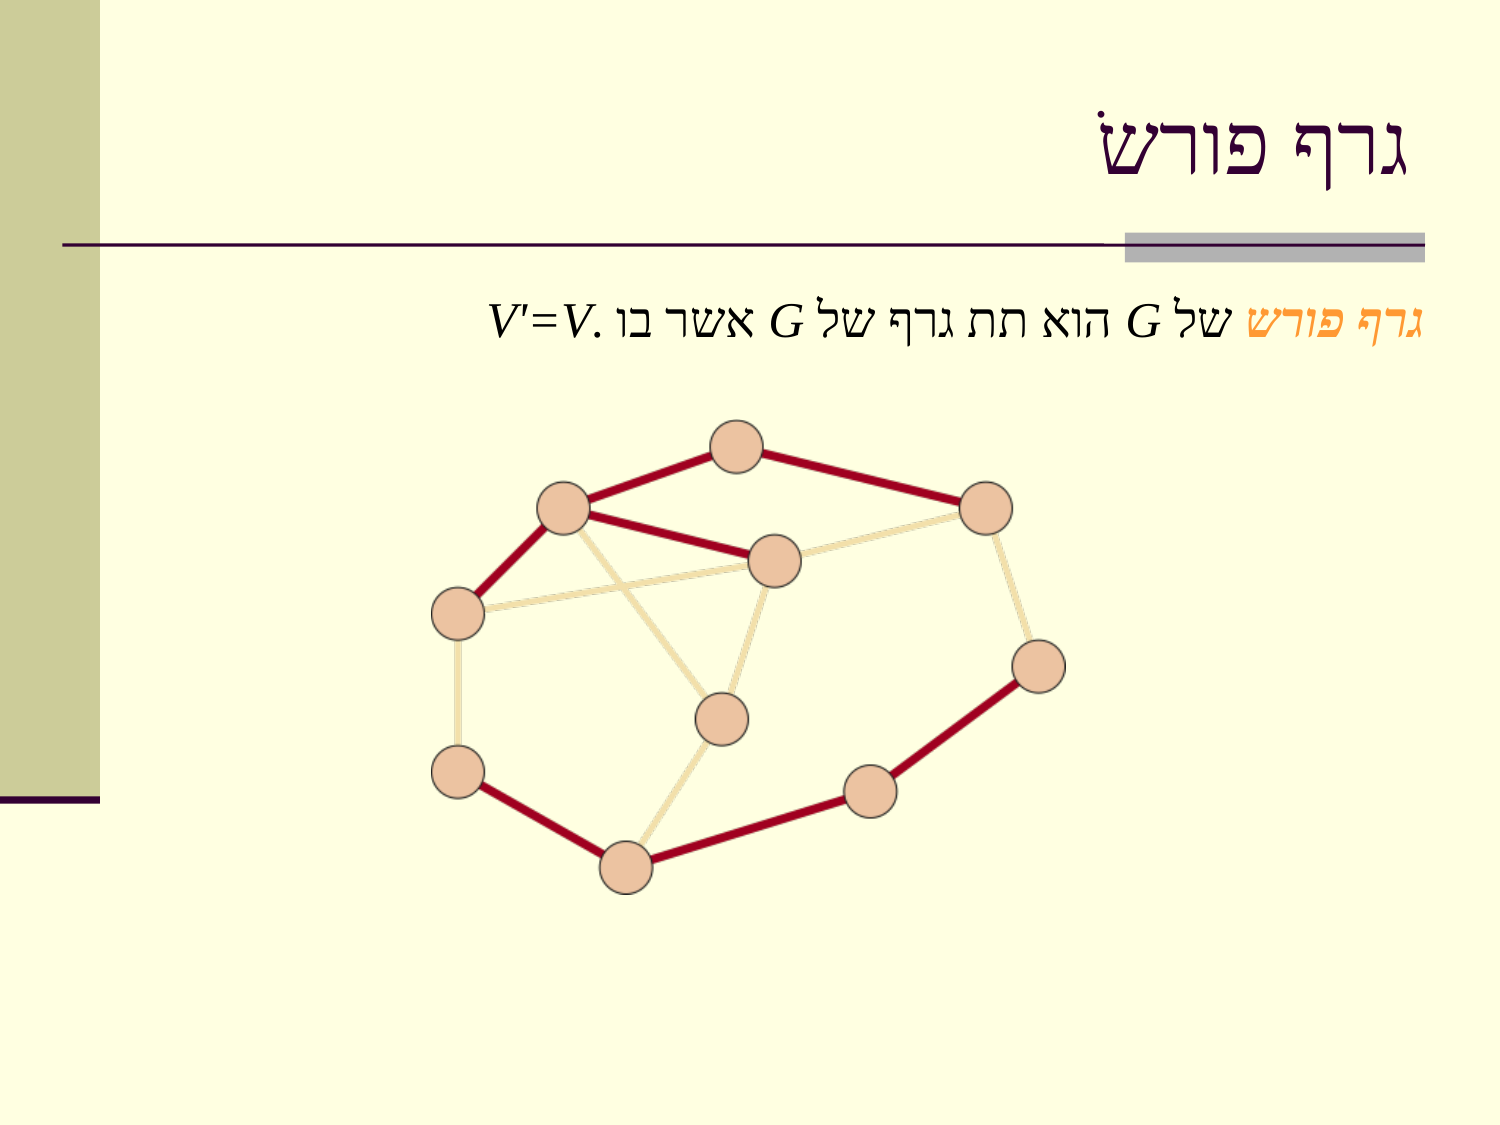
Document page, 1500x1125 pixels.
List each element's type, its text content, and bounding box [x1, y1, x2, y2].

title גרף פורשֹ [149, 45, 1426, 234]
text_box גרף פורש של G הוא תת גרף של G אשר בו .V'=V [93, 287, 1425, 348]
picture [431, 419, 1066, 895]
